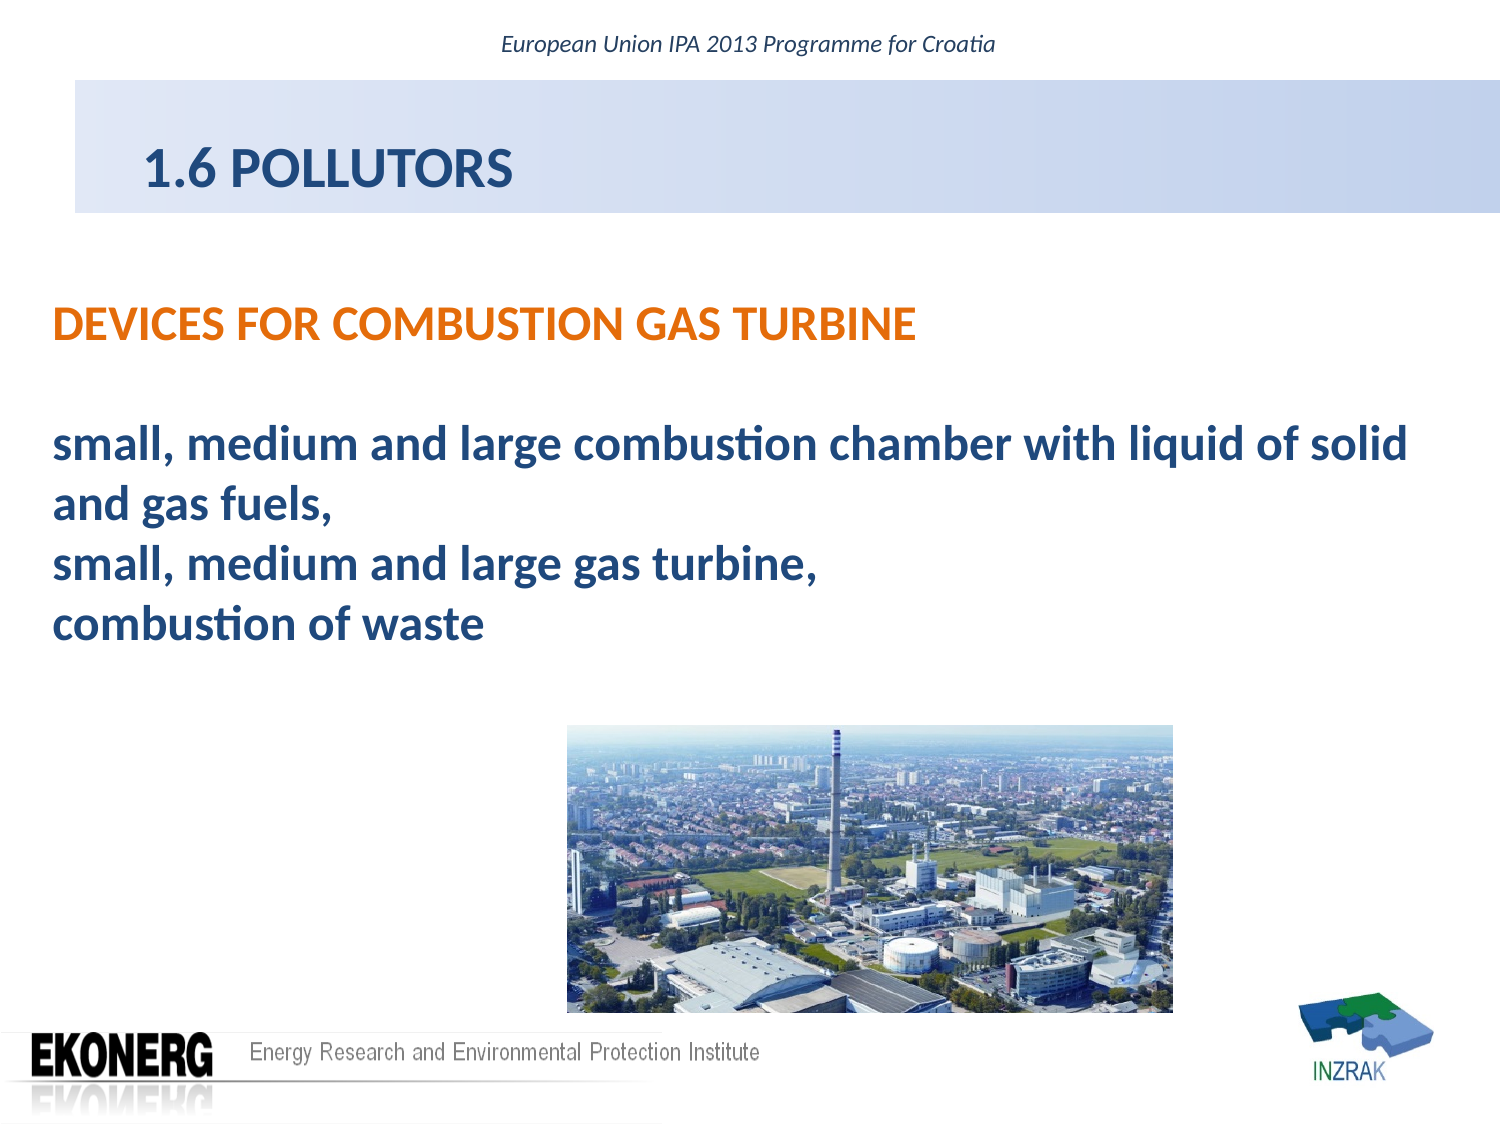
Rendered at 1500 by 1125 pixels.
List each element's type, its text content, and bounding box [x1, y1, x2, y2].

title 1.6 POLLUTORS [75, 80, 1500, 213]
text_box DEVICES FOR COMBUSTION GAS TURBINE small, medium and large combustion chamber with liquid of solid and gas fuels, small, medium and large gas turbine, combustion of waste [37, 283, 1441, 659]
text_box European Union IPA 2013 Programme for Croatia [0, 23, 1498, 71]
picture [1298, 992, 1434, 1088]
picture [0, 1027, 783, 1125]
picture [567, 725, 1173, 1014]
